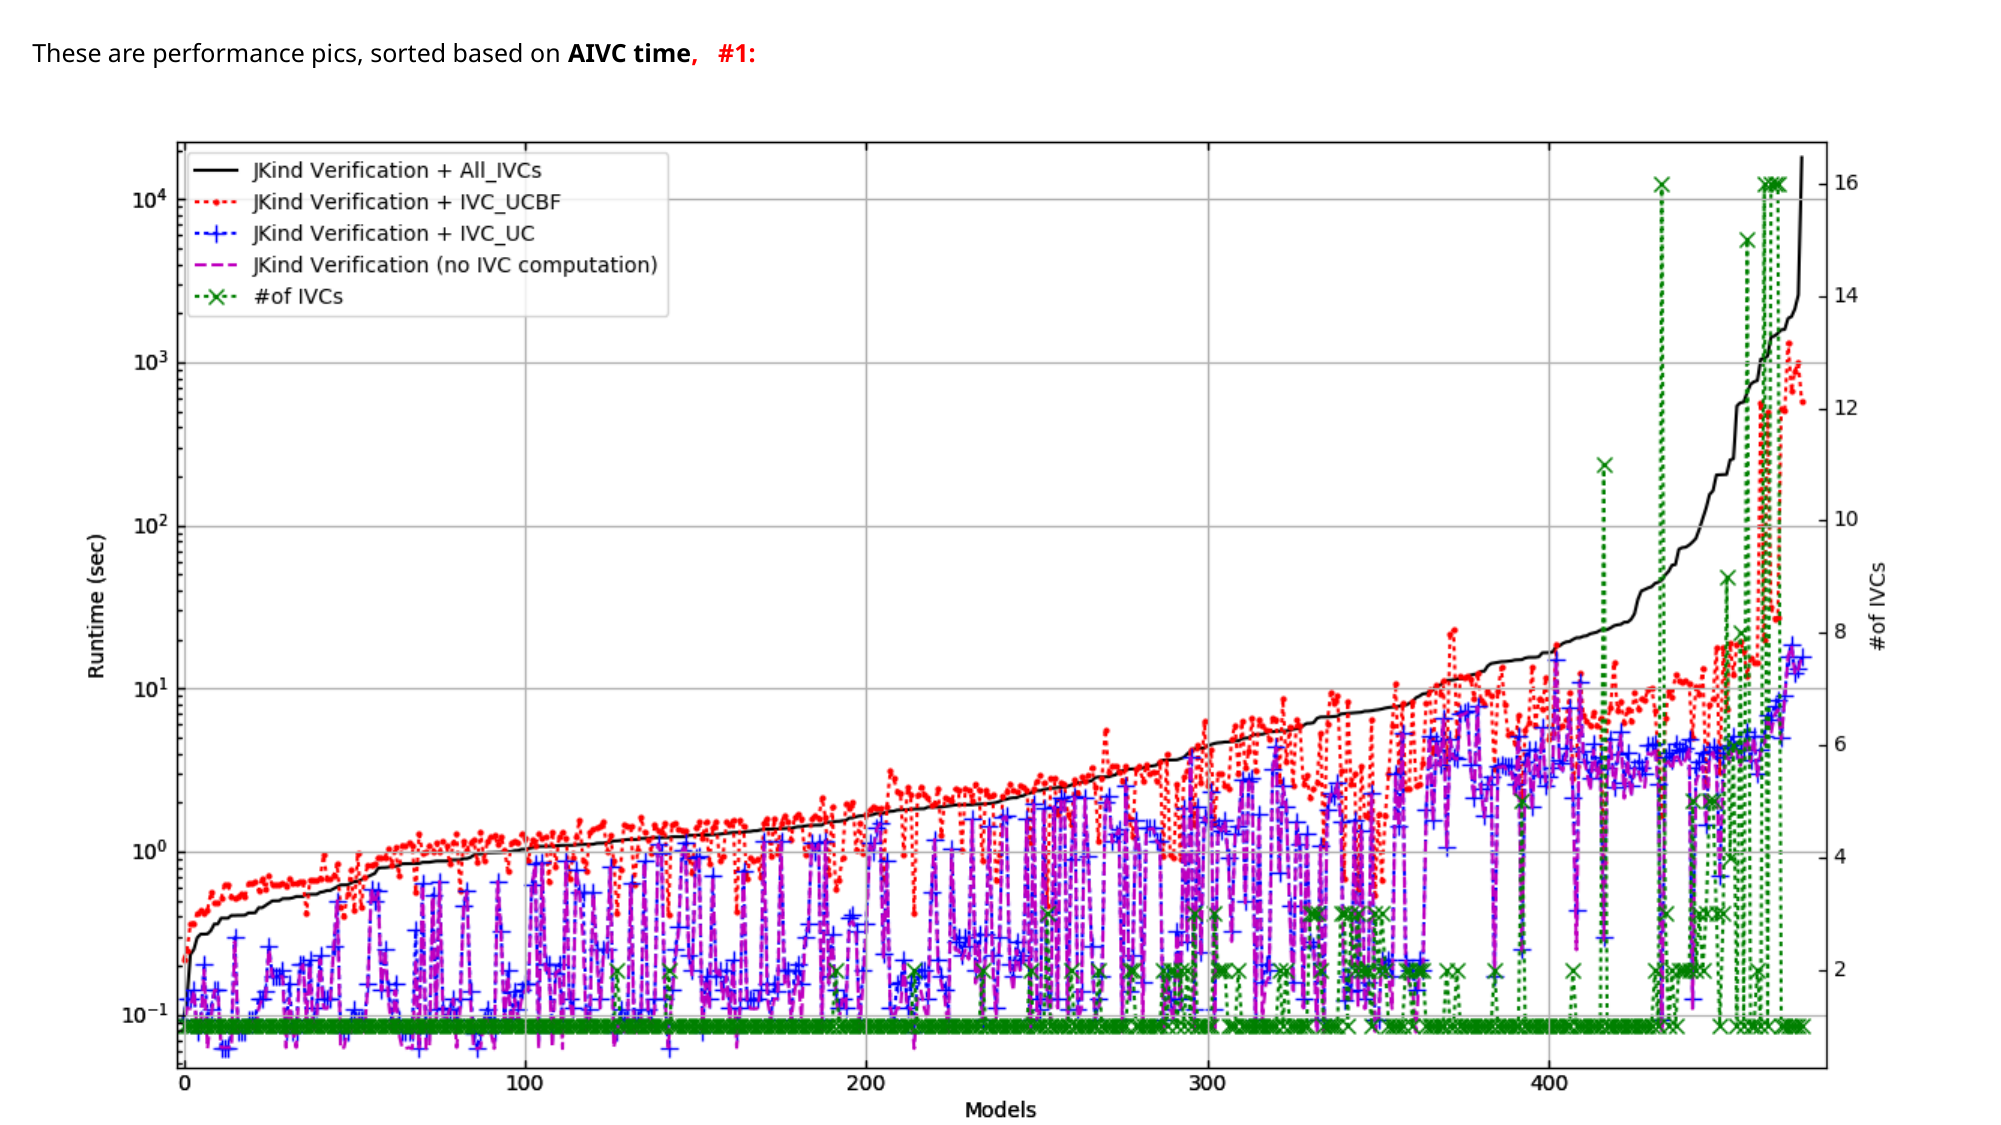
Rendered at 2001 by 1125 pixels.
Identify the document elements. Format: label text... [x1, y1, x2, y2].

picture [72, 130, 1900, 1125]
title These are performance pics, sorted based on AIVC time, #1: [17, 33, 1743, 75]
